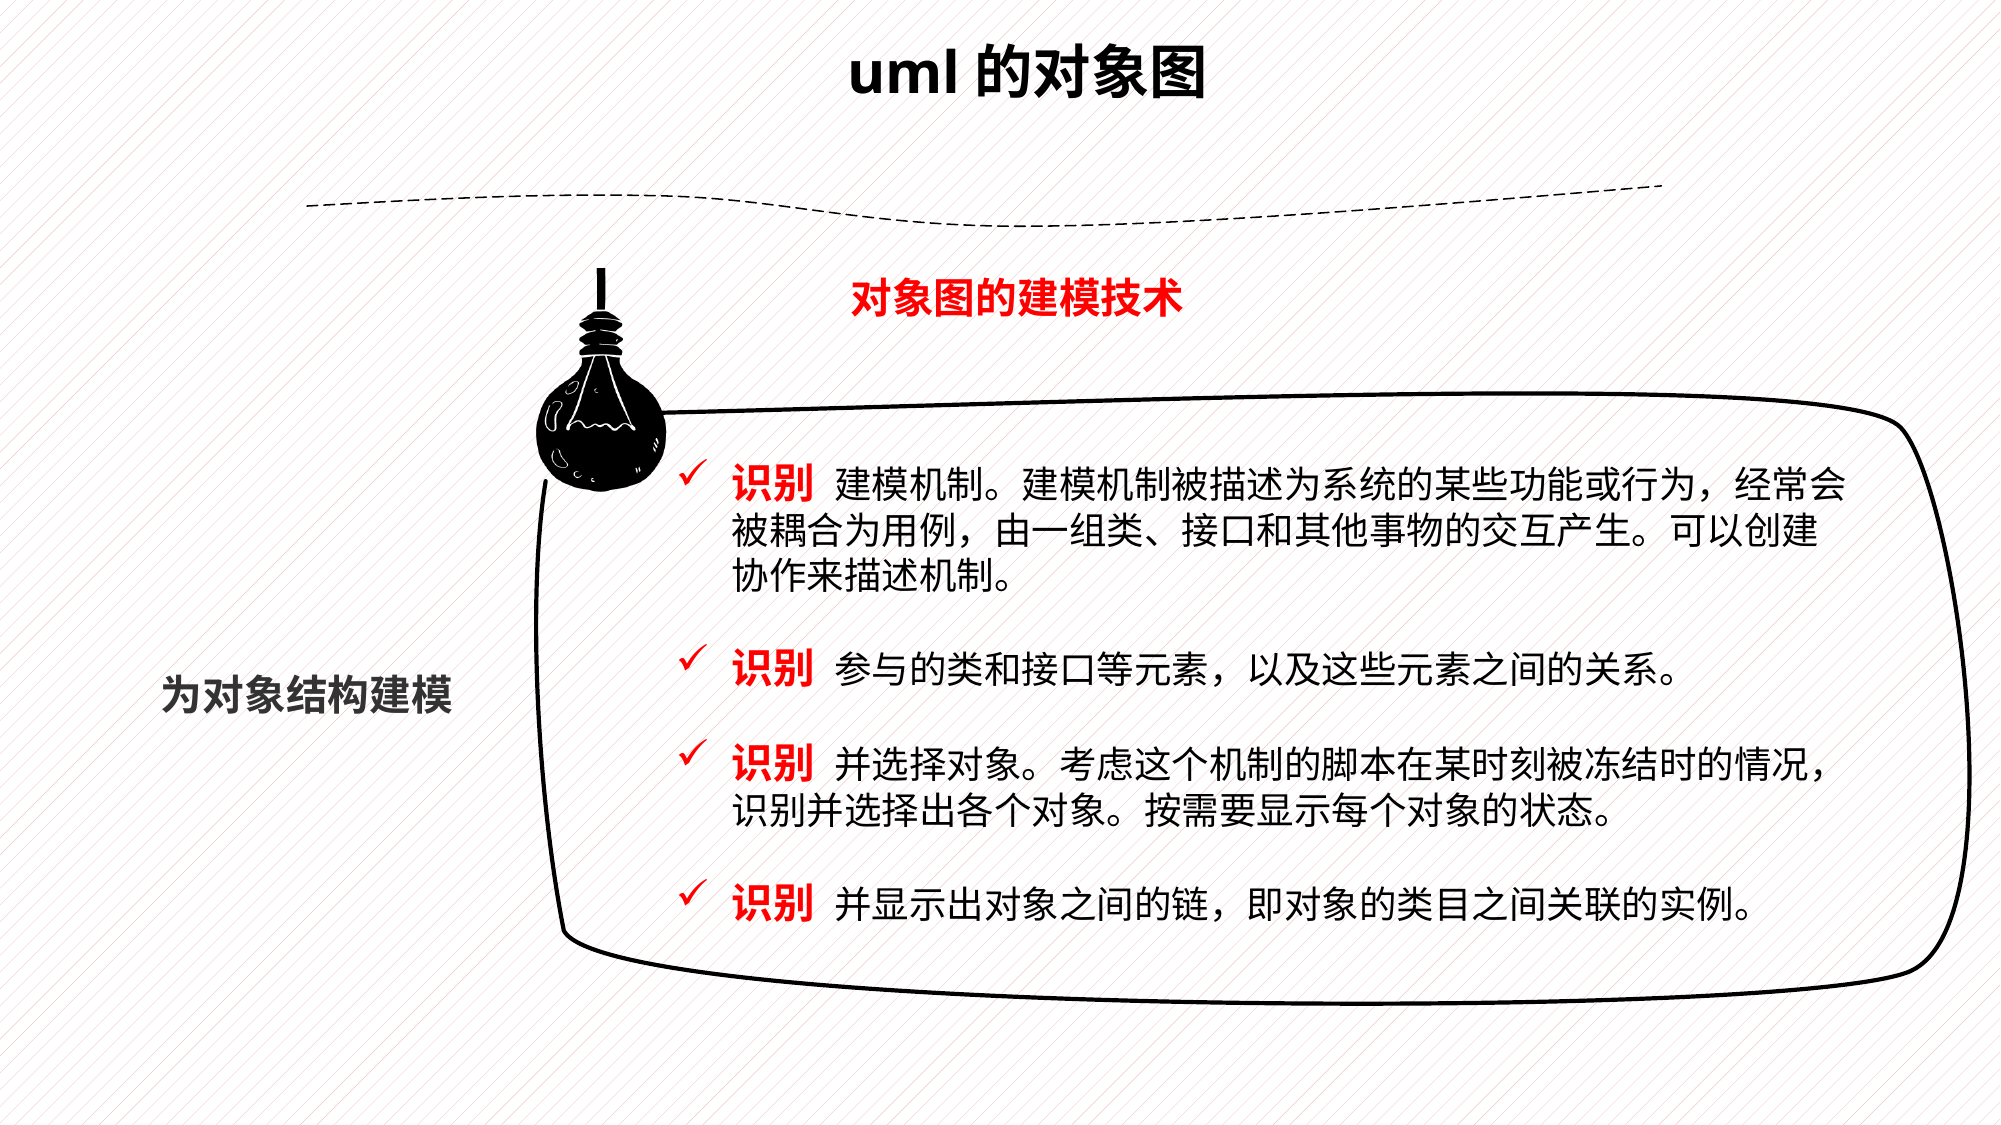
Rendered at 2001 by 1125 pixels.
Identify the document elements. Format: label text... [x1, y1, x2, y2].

text_box [304, 183, 1664, 229]
picture [500, 268, 697, 529]
text_box 为对象结构建模 [145, 661, 468, 727]
text_box [534, 391, 1972, 1006]
text_box uml的对象图 [832, 27, 1236, 113]
text_box 对象图的建模技术 [835, 264, 1249, 406]
